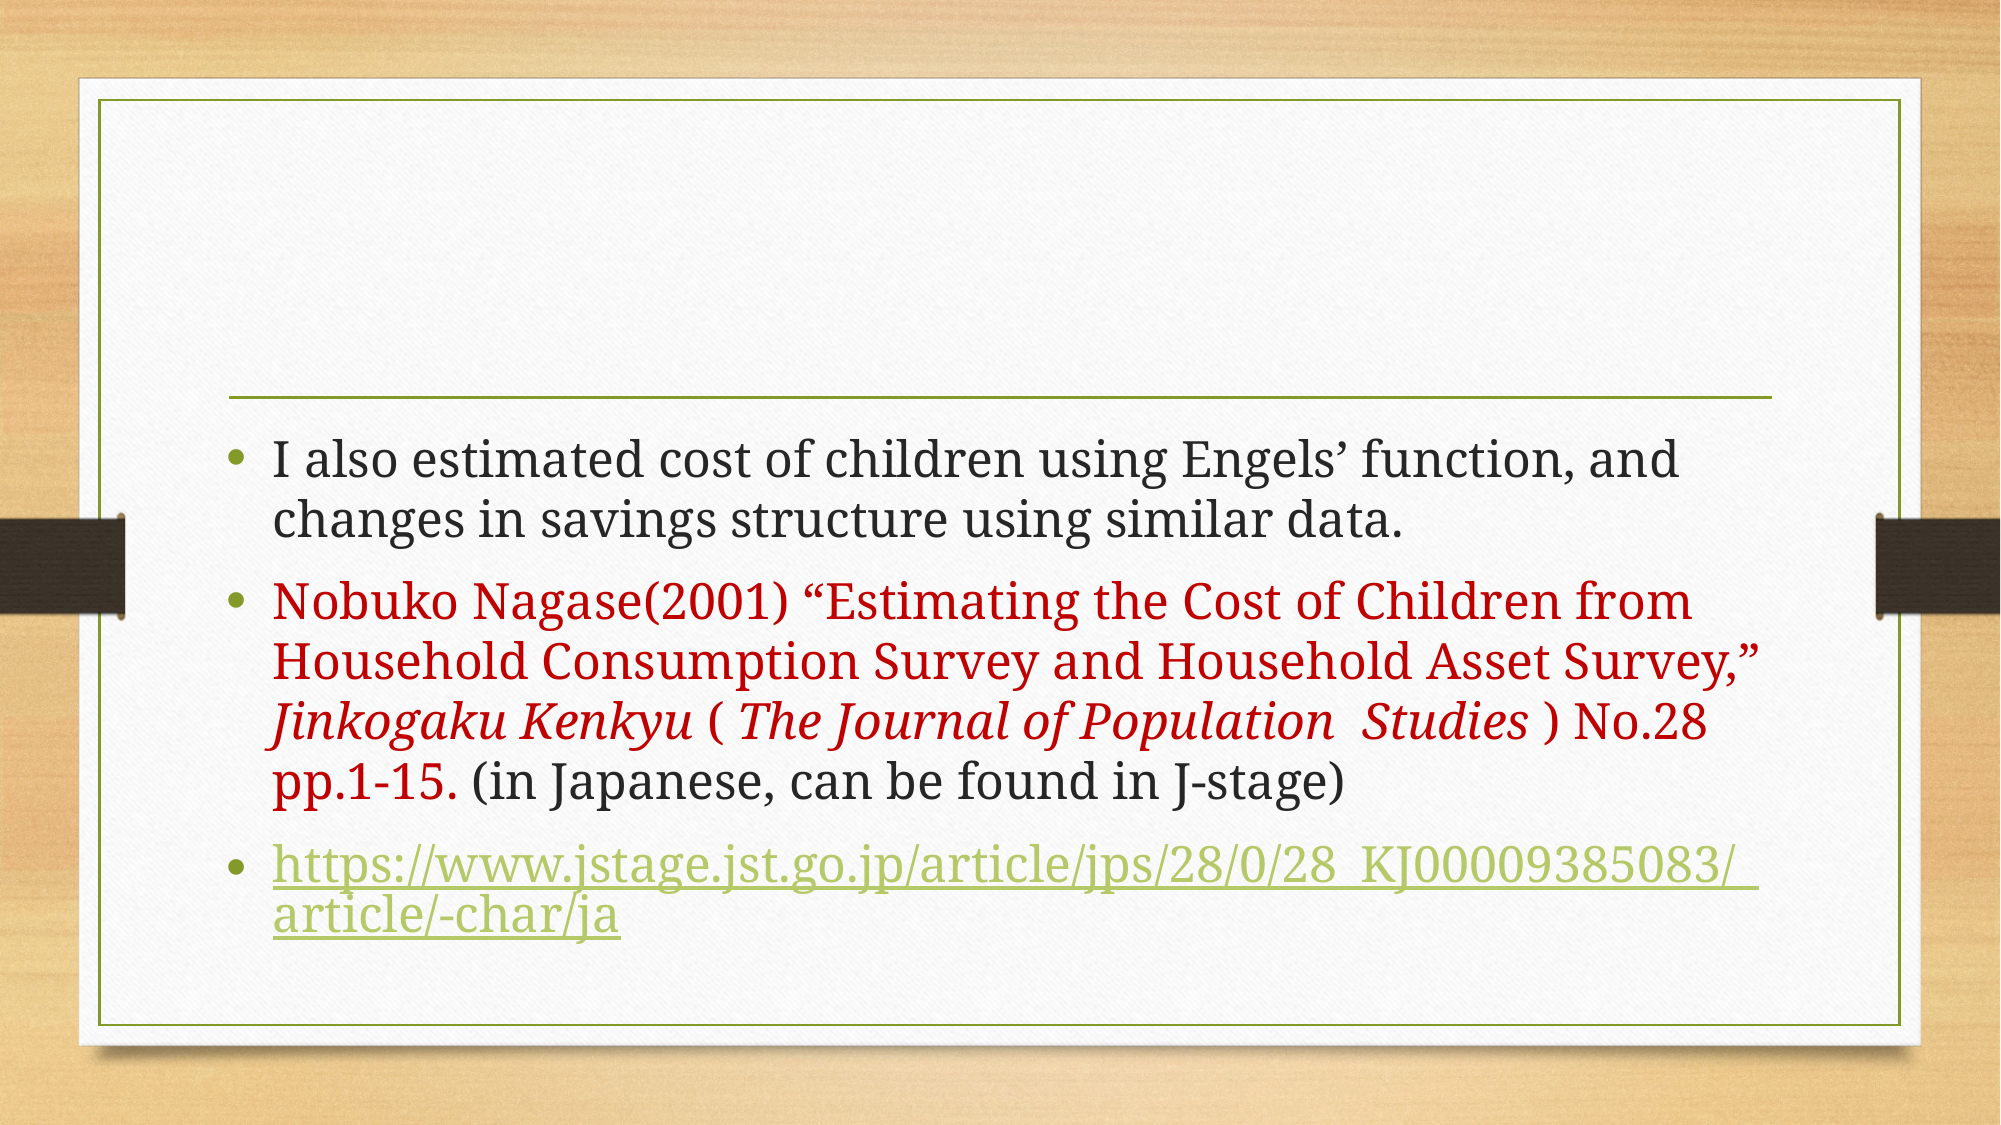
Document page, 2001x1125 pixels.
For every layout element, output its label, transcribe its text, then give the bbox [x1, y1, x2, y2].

list I also estimated cost of children using Engels’ function, and changes in savings structure using similar data. Nobuko Nagase(2001) “Estimating the Cost of Children from Household Consumption Survey and Household Asset Survey,” Jinkogaku Kenkyu ( The Journal of Population Studies ) No.28 pp.1-15. (in Japanese, can be found in J-stage) https://www.jstage.jst.go.jp/article/jps/28/0/28_KJ00009385083/_article/-char/ja [210, 419, 1786, 964]
picture [0, 0, 2001, 1125]
